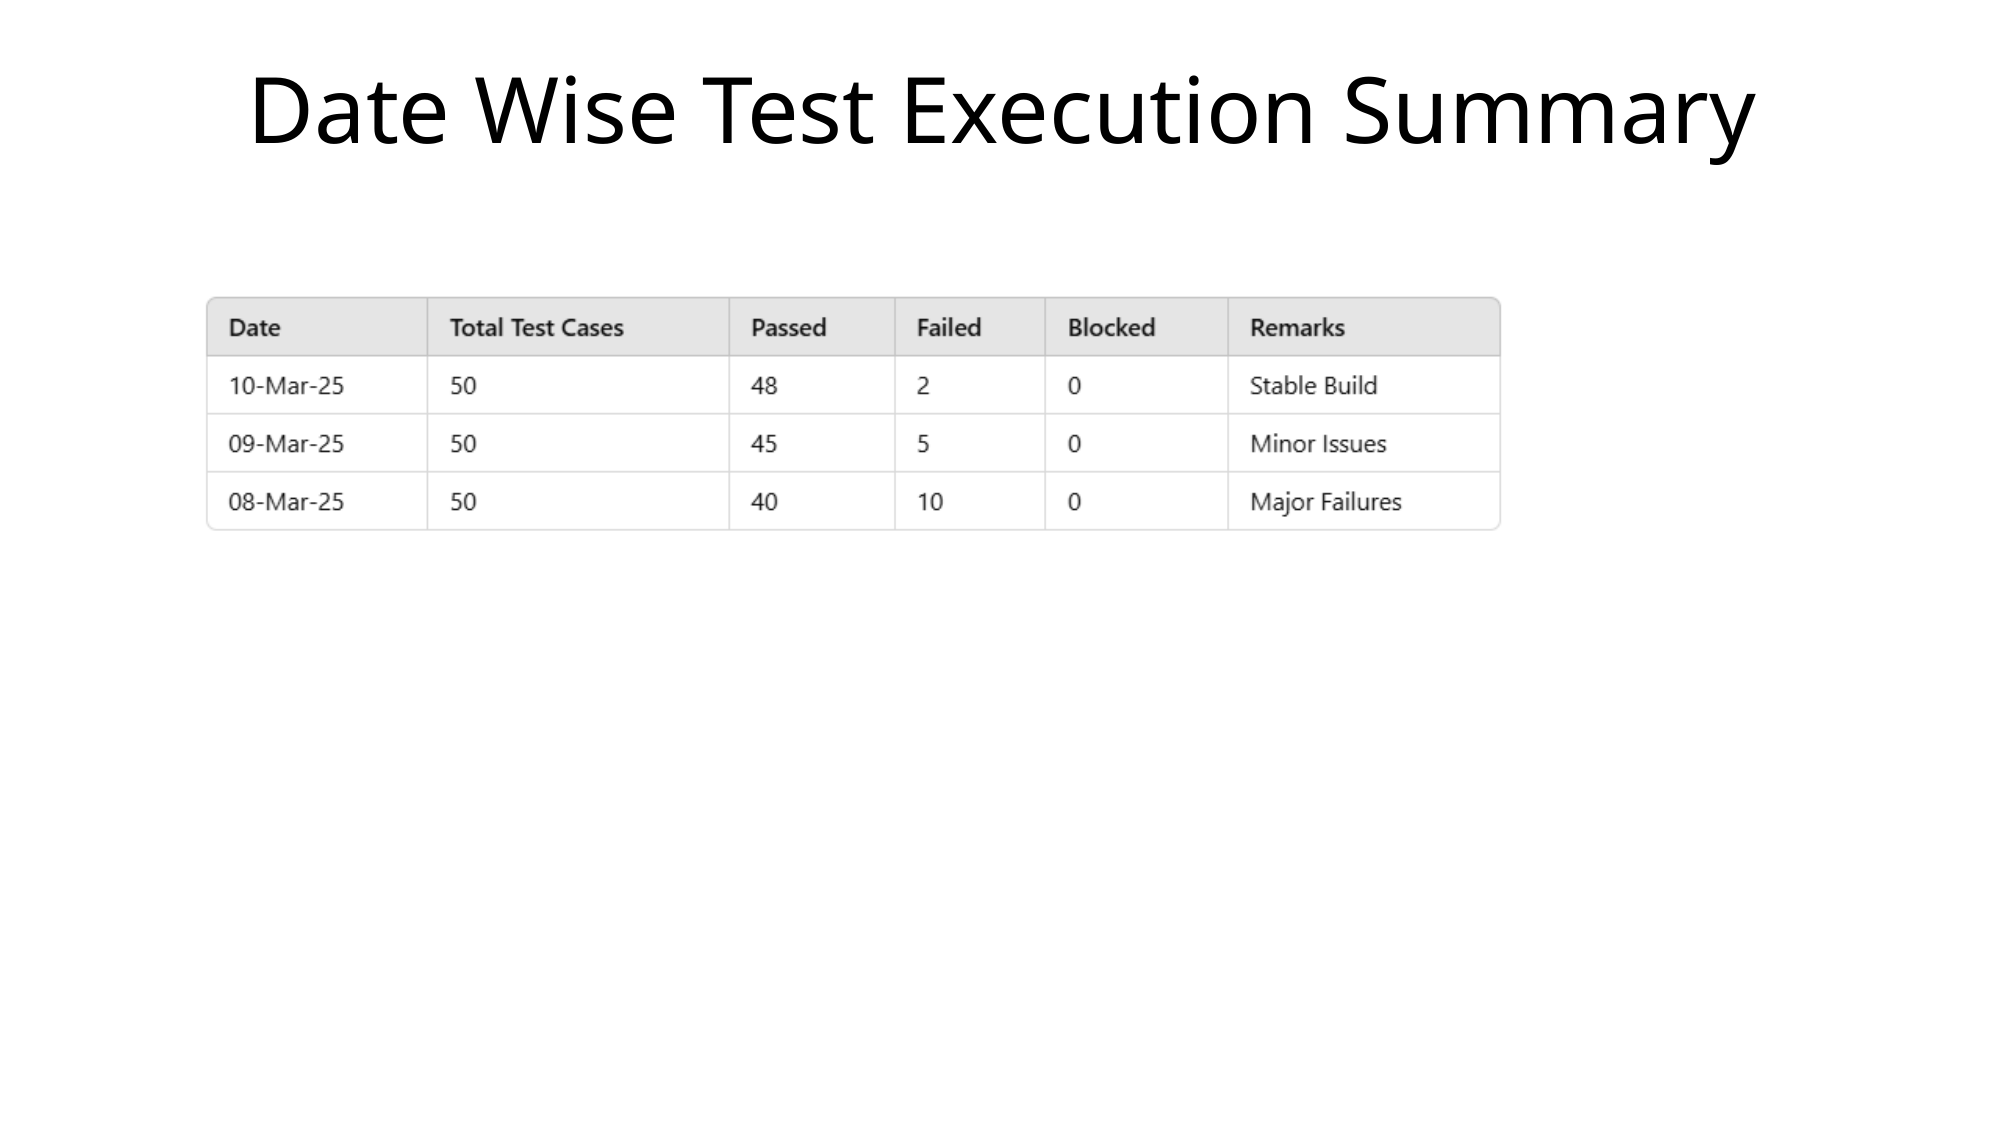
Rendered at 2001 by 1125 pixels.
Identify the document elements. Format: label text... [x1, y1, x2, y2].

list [172, 283, 1531, 556]
title Date Wise Test Execution Summary [137, 59, 1863, 278]
